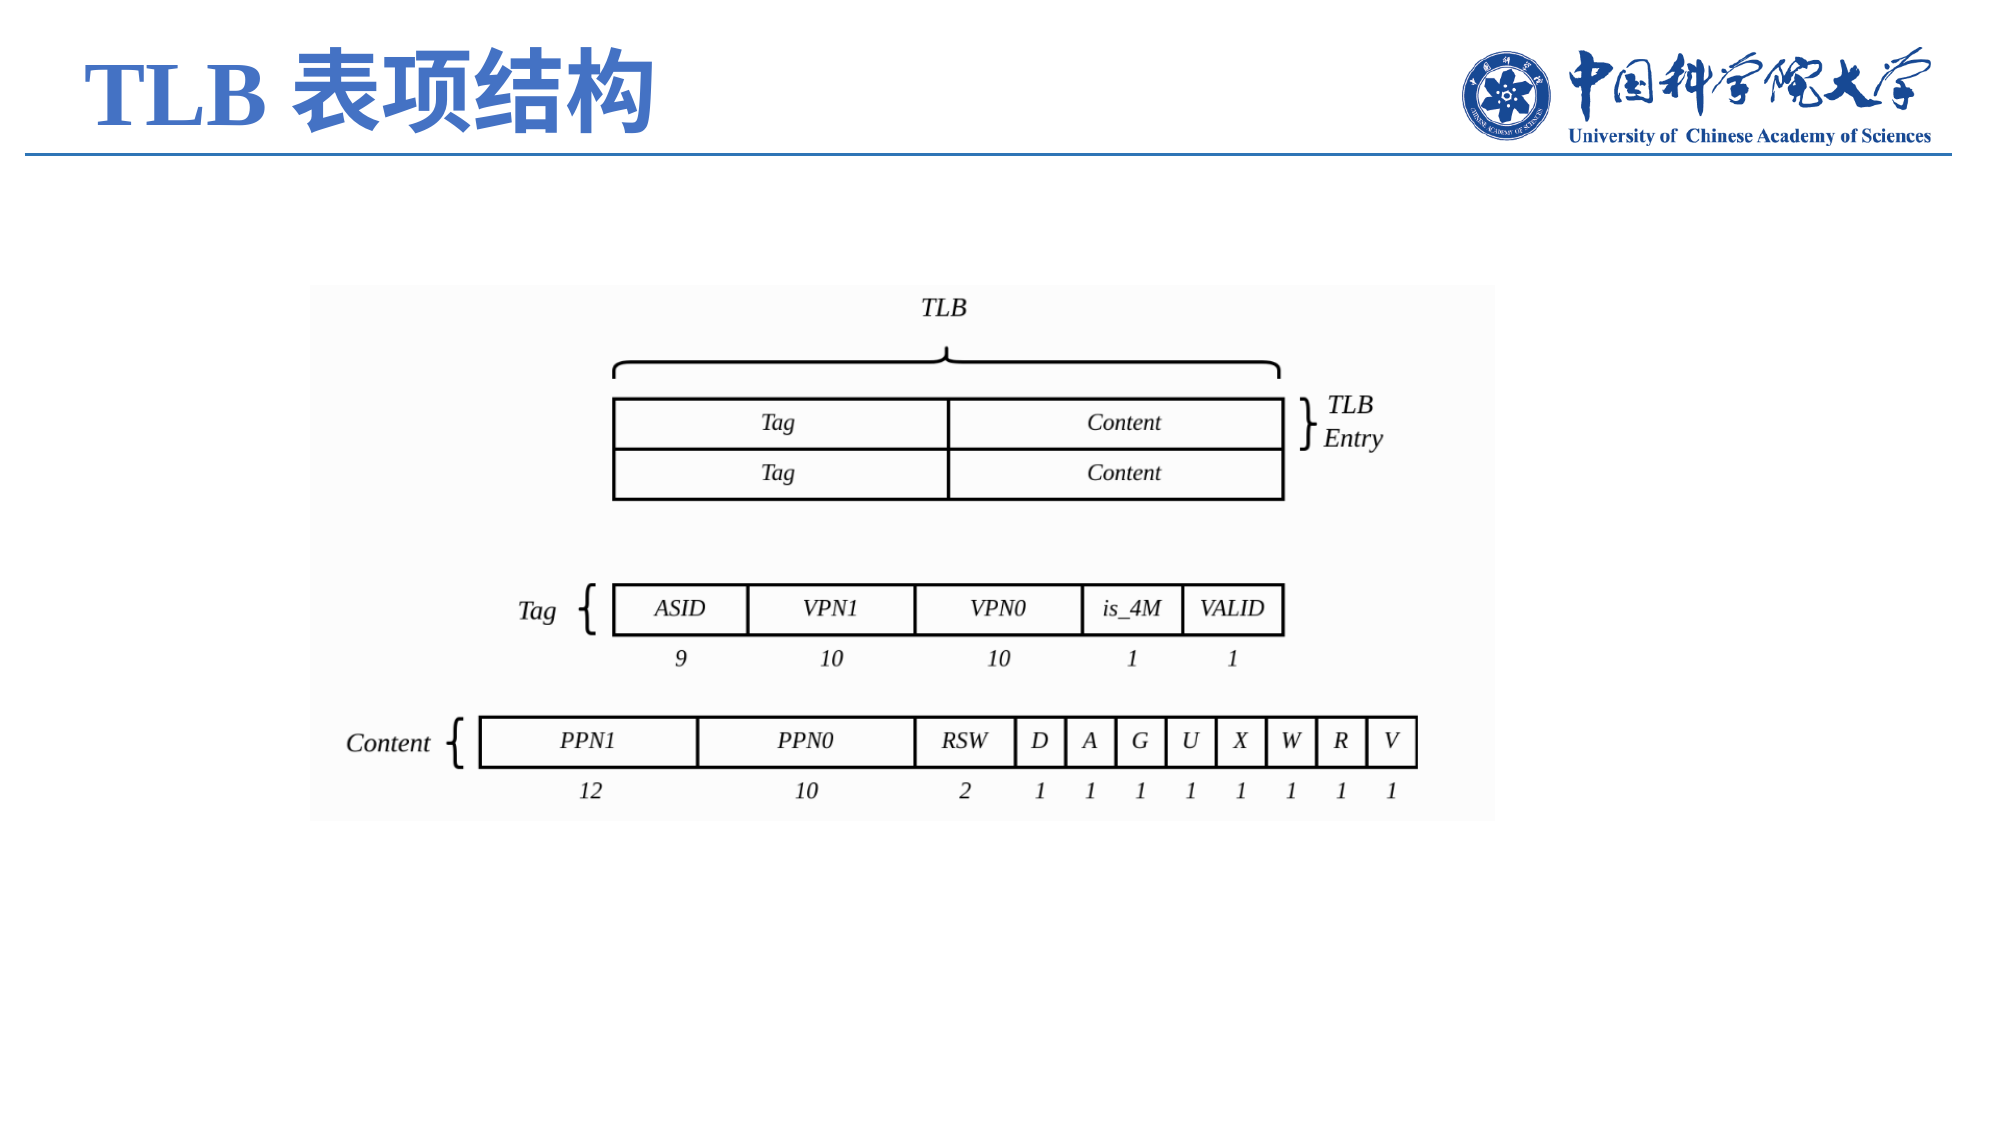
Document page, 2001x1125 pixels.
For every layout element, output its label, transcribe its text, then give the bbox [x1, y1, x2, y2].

picture [1462, 47, 1931, 146]
title TLB表项结构 [69, 36, 1795, 153]
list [310, 285, 1495, 821]
